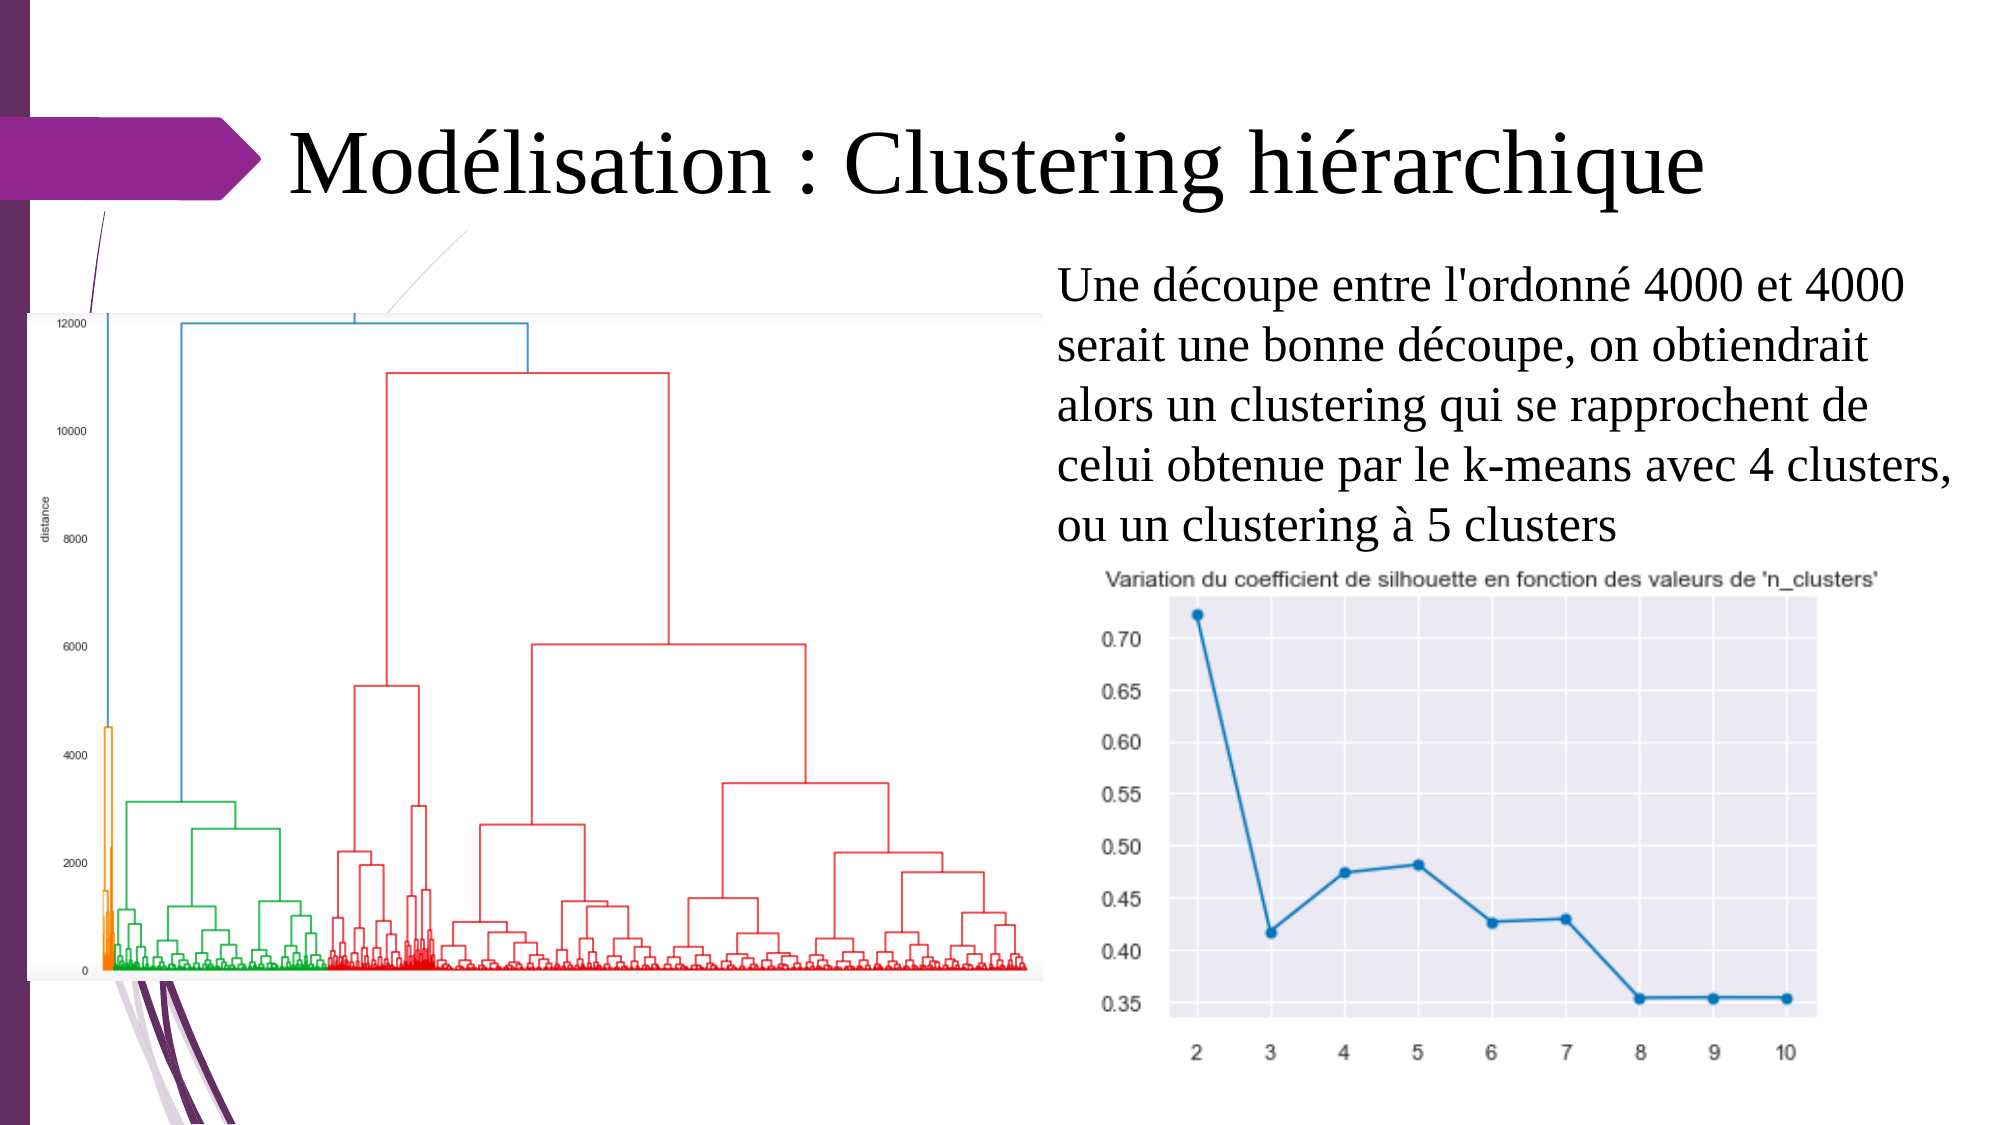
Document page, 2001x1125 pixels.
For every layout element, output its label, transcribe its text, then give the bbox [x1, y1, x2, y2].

picture [27, 313, 1043, 981]
picture [1075, 562, 1897, 1074]
text_box Modélisation : Clustering hiérarchique [273, 94, 1736, 220]
text_box Une découpe entre l'ordonné 4000 et 4000 serait une bonne découpe, on obtiendrait alors un clustering qui se rapprochent de celui obtenue par le k-means avec 4 clusters, ou un clustering à 5 clusters [1042, 244, 1972, 560]
